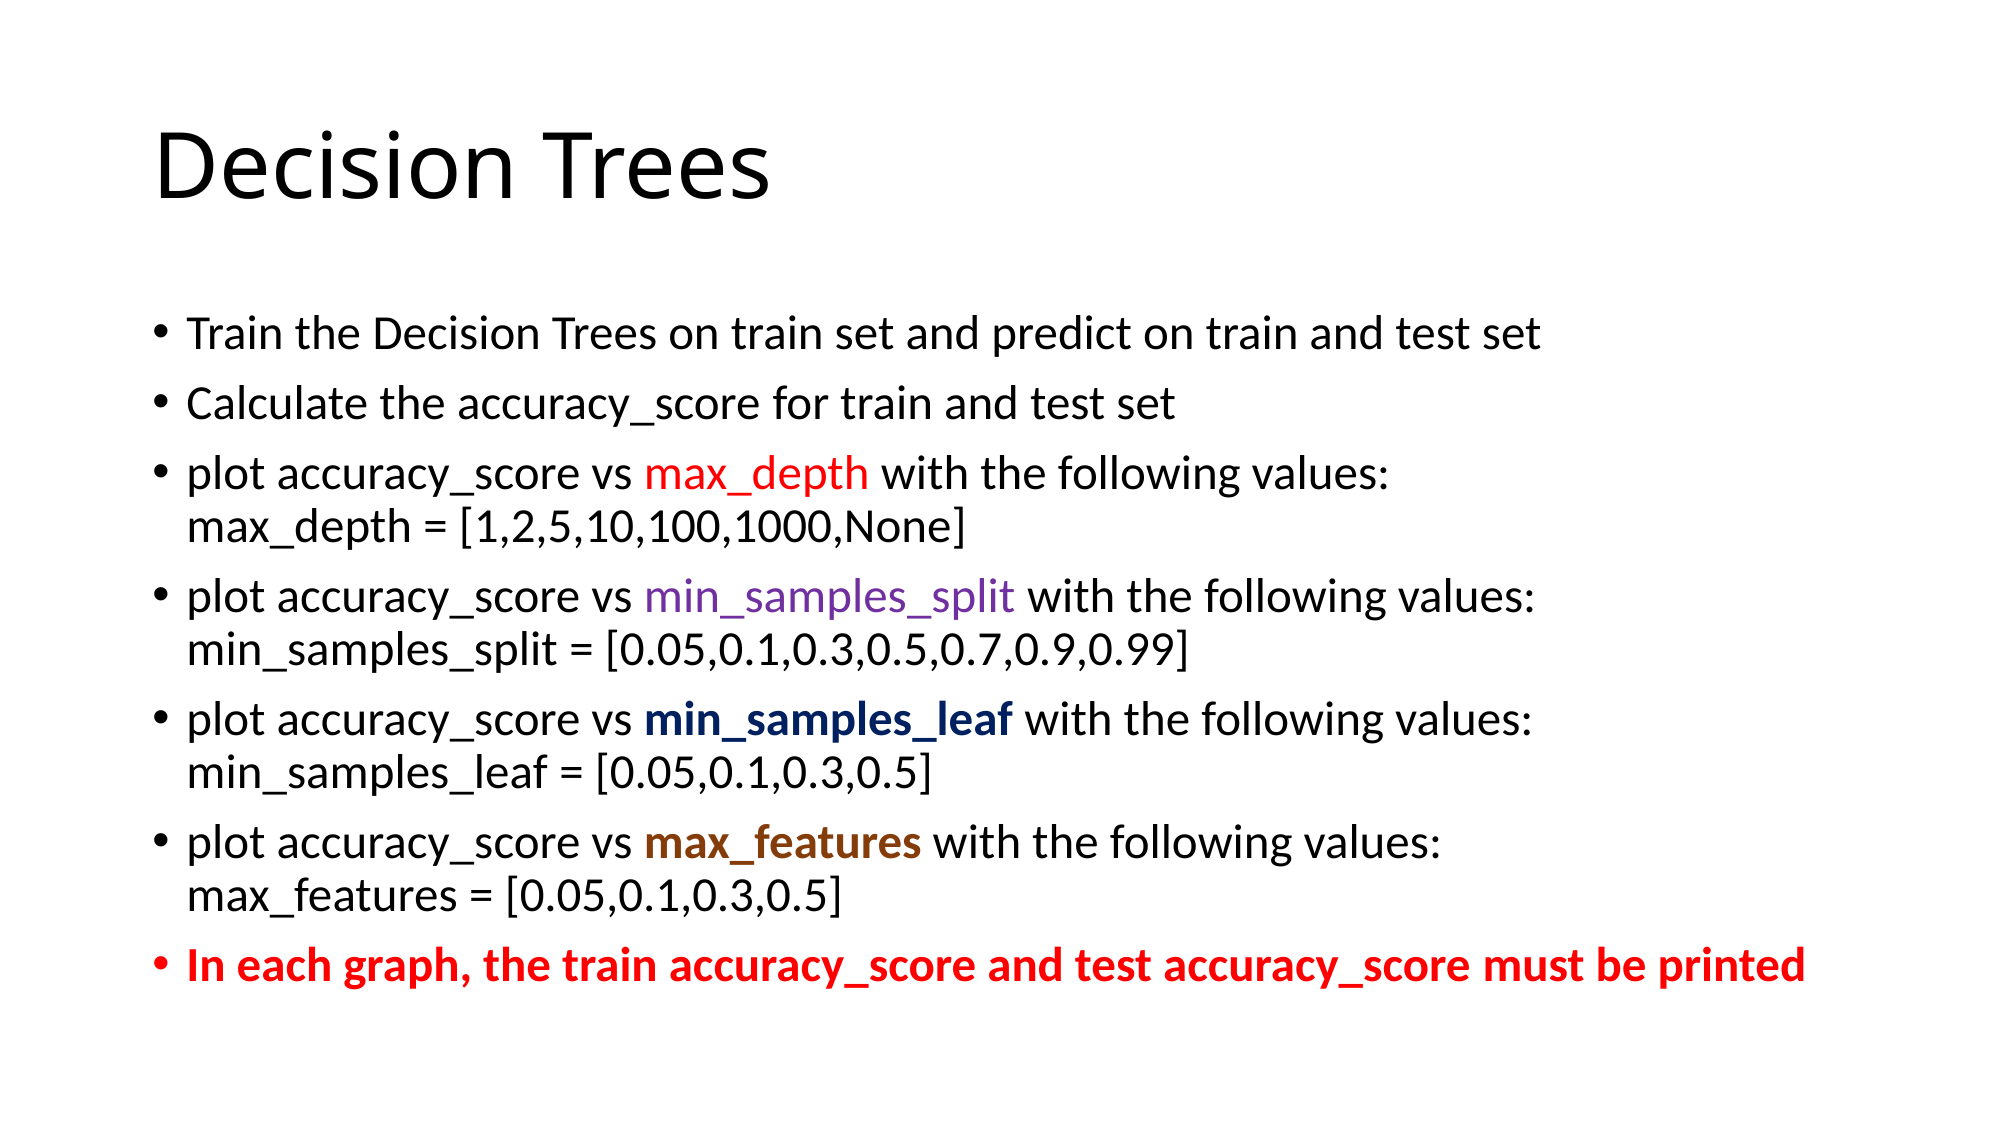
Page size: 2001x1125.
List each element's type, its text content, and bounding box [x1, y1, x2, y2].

list Train the Decision Trees on train set and predict on train and test set Calculate the accuracy_score for train and test set plot accuracy_score vs max_depth with the following values: max_depth = [1,2,5,10,100,1000,None] plot accuracy_score vs min_samples_split with the following values: min_samples_split = [0.05,0.1,0.3,0.5,0.7,0.9,0.99] plot accuracy_score vs min_samples_leaf with the following values: min_samples_leaf = [0.05,0.1,0.3,0.5] plot accuracy_score vs max_features with the following values: max_features = [0.05,0.1,0.3,0.5] In each graph, the train accuracy_score and test accuracy_score must be printed [137, 299, 1863, 1014]
title Decision Trees [137, 59, 1863, 278]
